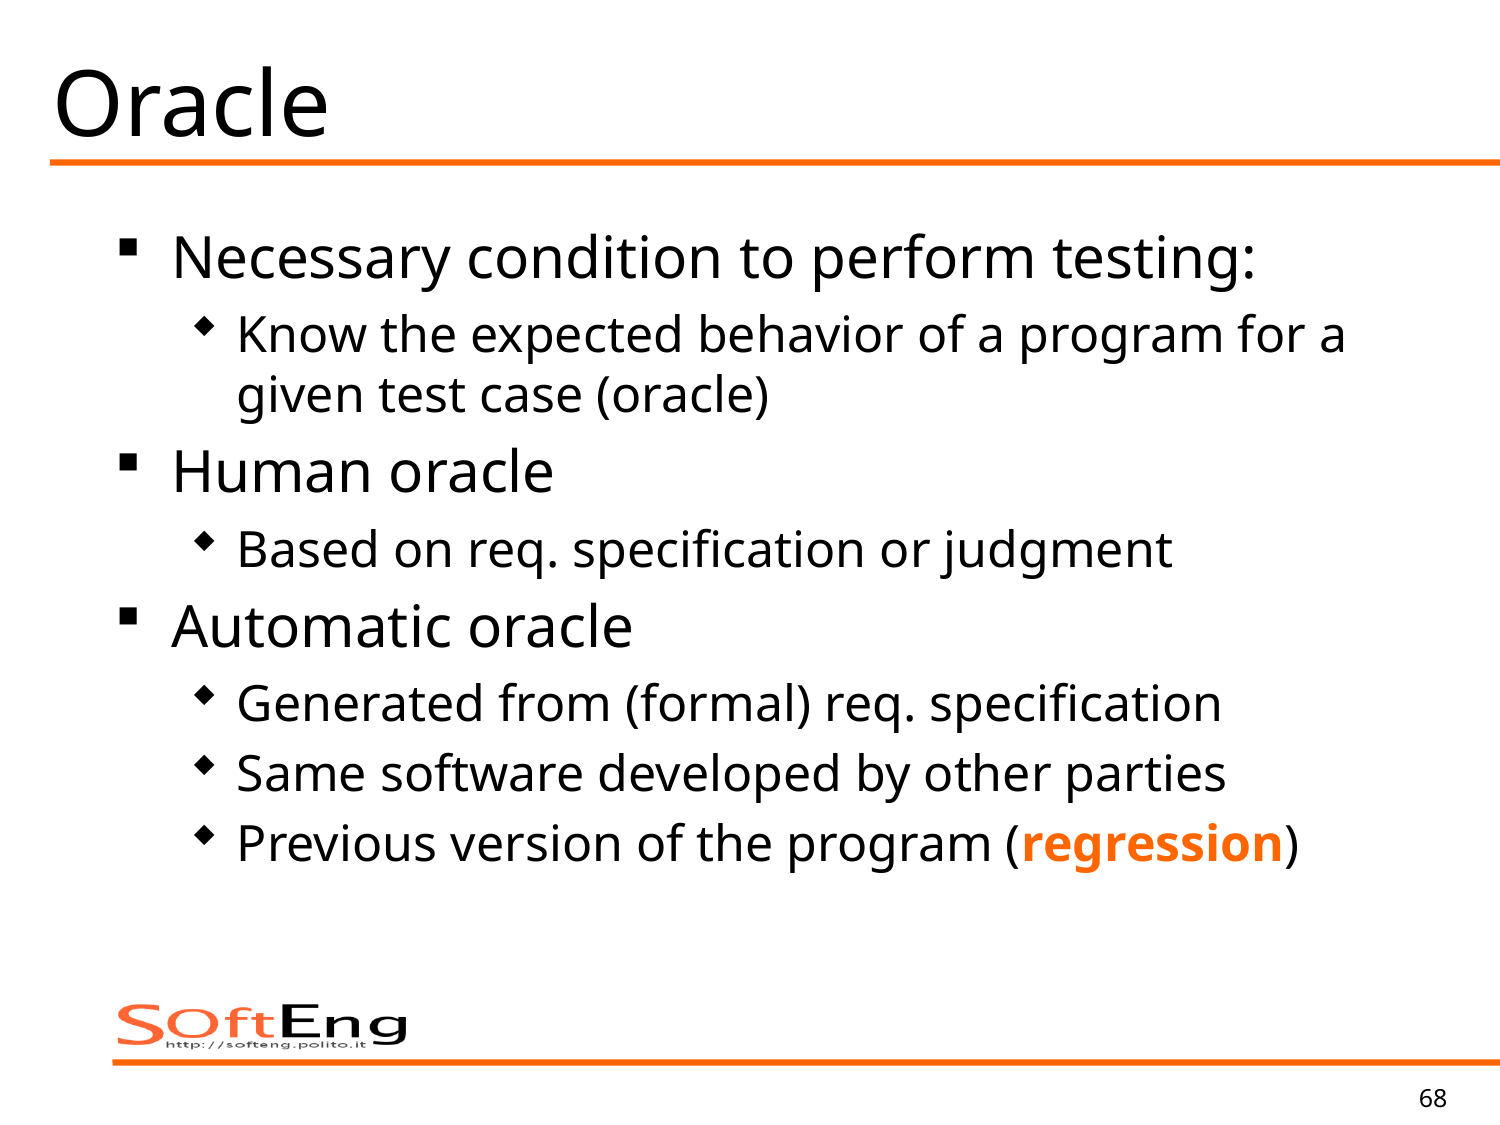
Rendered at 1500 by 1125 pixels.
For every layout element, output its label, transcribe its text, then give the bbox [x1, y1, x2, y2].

slide_number 68 [1237, 1074, 1463, 1125]
picture [112, 1000, 413, 1056]
title Oracle [37, 24, 1450, 175]
list Necessary condition to perform testing: Know the expected behavior of a program for a given test case (oracle) Human oracle Based on req. specification or judgment Automatic oracle Generated from (formal) req. specification Same software developed by other parties Previous version of the program (regression) [99, 212, 1450, 1000]
